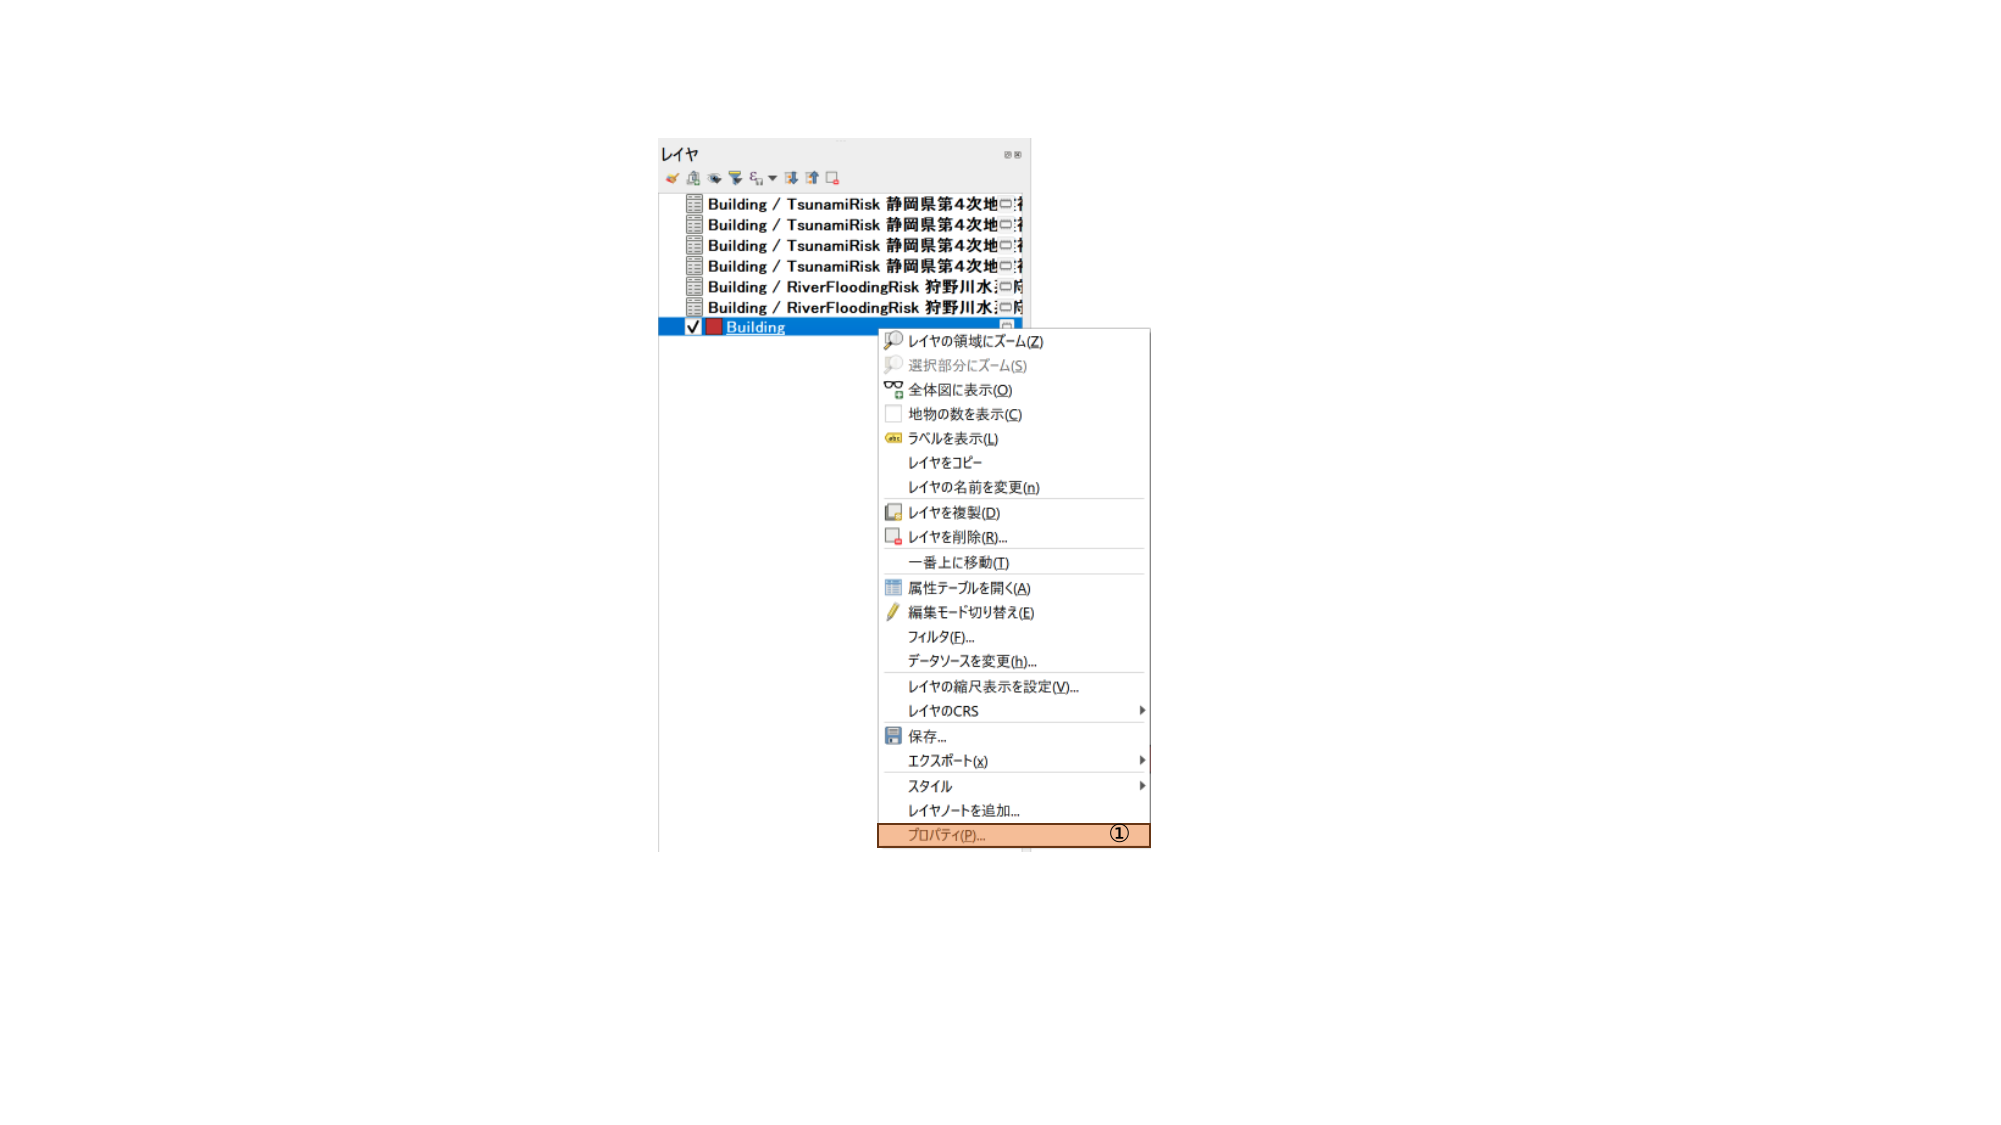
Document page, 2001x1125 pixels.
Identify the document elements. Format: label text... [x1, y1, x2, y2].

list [658, 138, 1151, 852]
text_box ① [1093, 810, 1155, 856]
